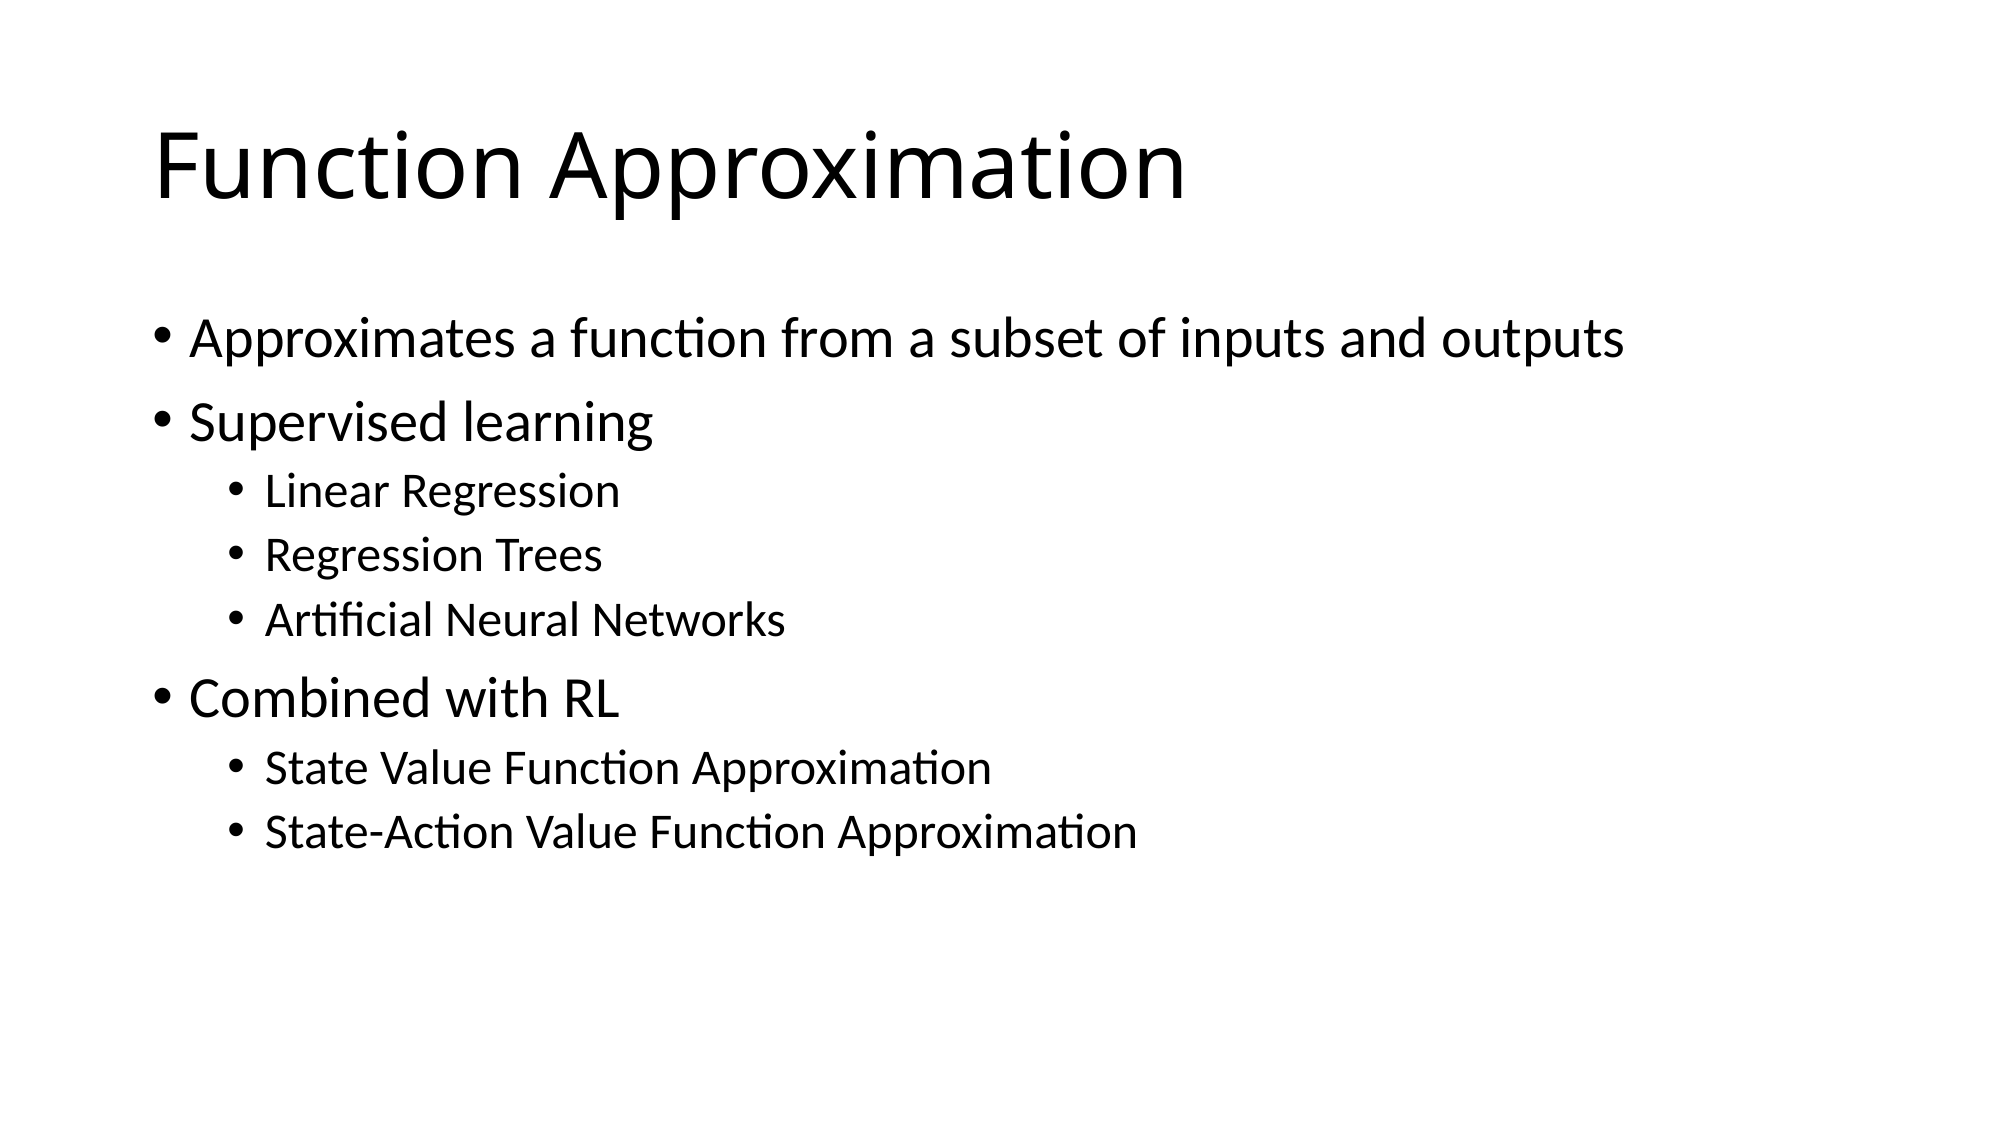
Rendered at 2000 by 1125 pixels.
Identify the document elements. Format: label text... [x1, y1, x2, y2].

title Function Approximation [137, 59, 1862, 278]
list Approximates a function from a subset of inputs and outputs Supervised learning Linear Regression Regression Trees Artificial Neural Networks Combined with RL State Value Function Approximation State-Action Value Function Approximation [137, 299, 1862, 1014]
